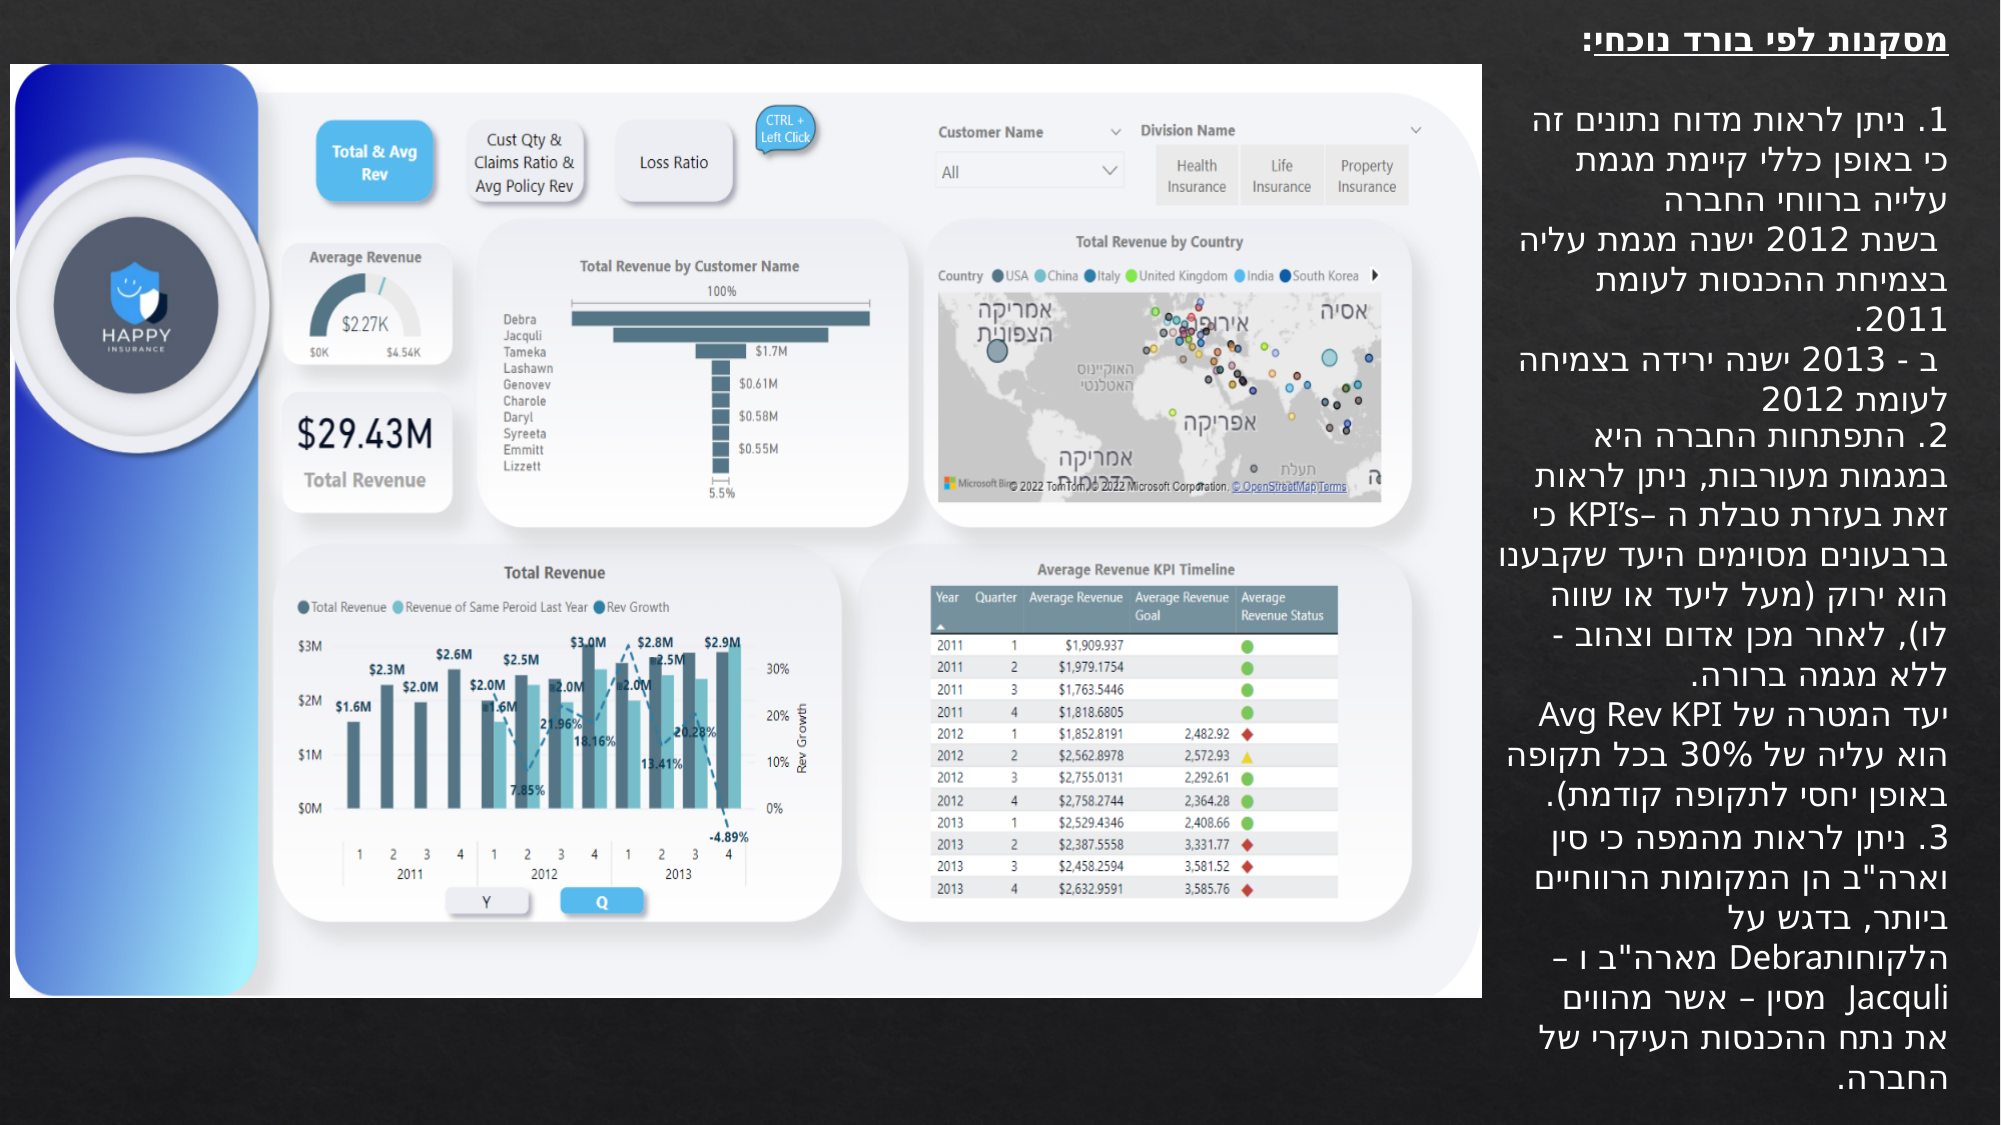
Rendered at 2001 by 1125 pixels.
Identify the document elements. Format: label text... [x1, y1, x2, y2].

text_box 2. התפתחות החברה היא במגמות מעורבות, ניתן לראות זאת בעזרת טבלת ה –KPI’s כי ברבעונים מסוימים היעד שקבענו הוא ירוק (מעל ליעד או שווה לו), לאחר מכן אדום וצהוב - ללא מגמה ברורה. יעד המטרה של Avg Rev KPI הוא עליה של 30% בכל תקופה באופן יחסי לתקופה קודמת). [1490, 406, 1965, 901]
text_box 3. ניתן לראות מהמפה כי סין וארה"ב הן המקומות הרווחיים ביותר, בדגש על הלקוחותDebra מארה"ב ו –Jacquli מסין – אשר מהווים את נתח ההכנסות העיקרי של החברה. [1501, 809, 1965, 1104]
picture [10, 63, 1482, 998]
text_box מסקנות לפי בורד נוכחי: 1. ניתן לראות מדוח נתונים זה כי באופן כללי קיימת מגמת עלייה ברווחי החברה בשנת 2012 ישנה מגמת עליה בצמיחת ההכנסות לעומת 2011. ב - 2013 ישנה ירידה בצמיחה לעומת 2012 [1481, 10, 1965, 406]
